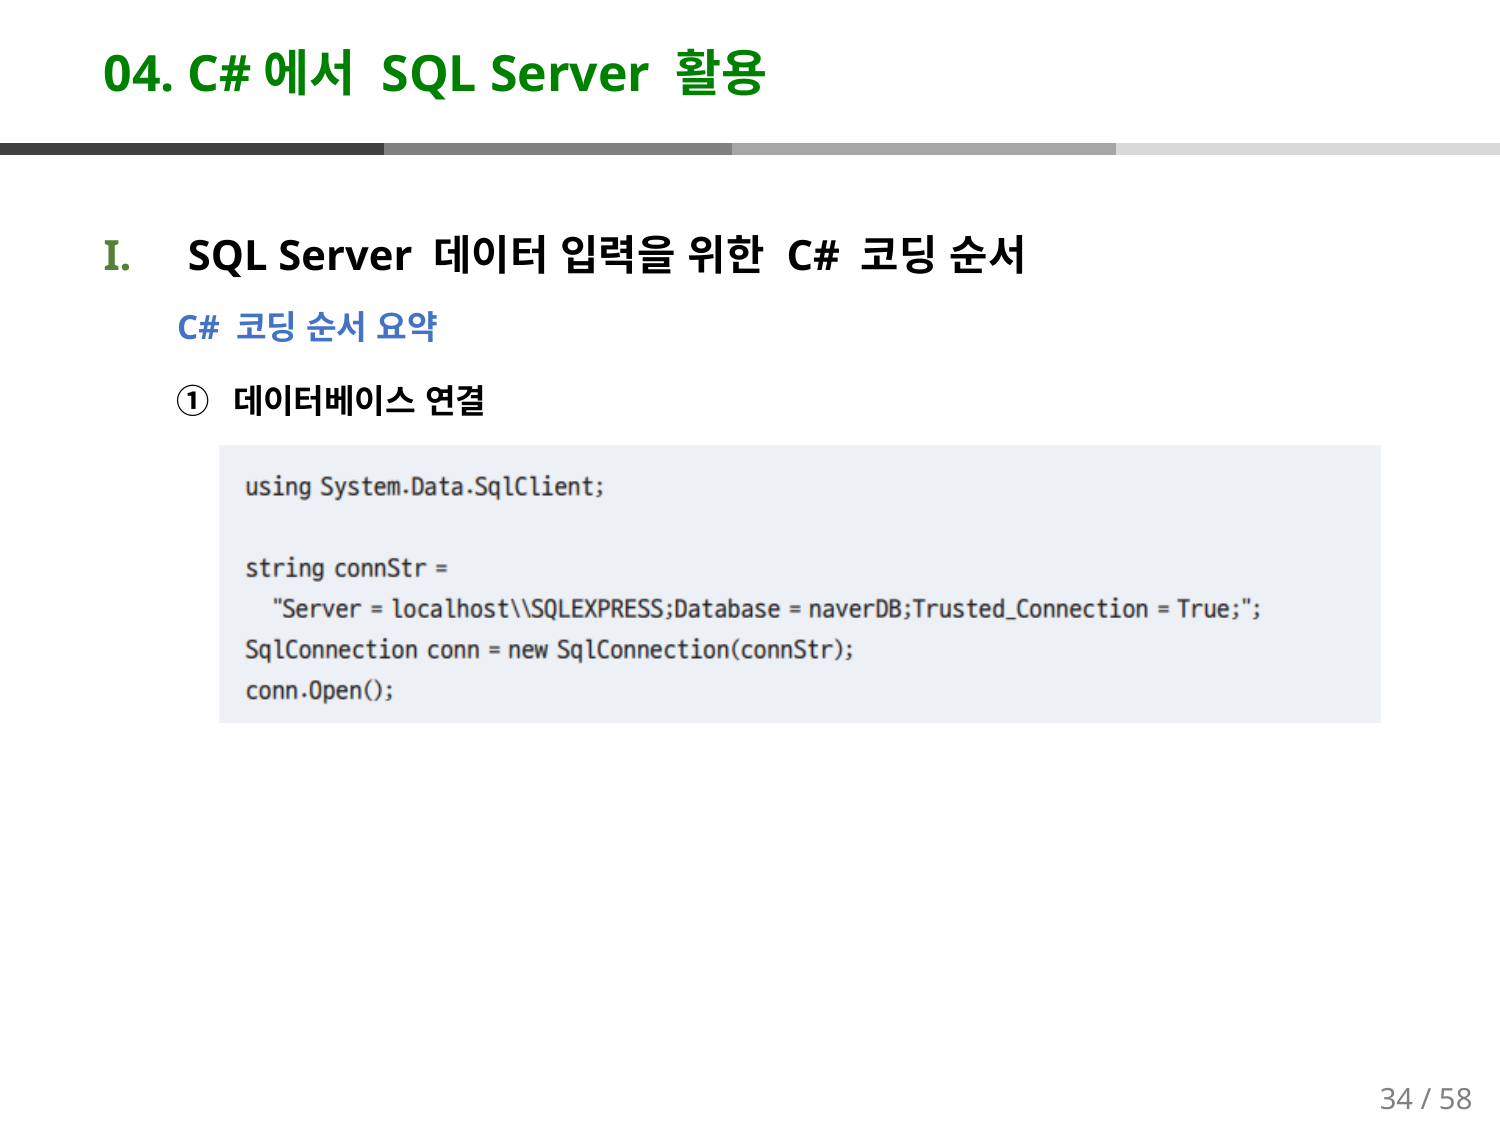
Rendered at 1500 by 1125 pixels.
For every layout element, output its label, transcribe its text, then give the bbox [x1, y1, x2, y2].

picture [218, 444, 1381, 723]
list SQL Server 데이터 입력을 위한 C# 코딩 순서 C# 코딩 순서 요약 데이터베이스 연결 [88, 196, 1424, 1125]
title 04. C#에서 SQL Server 활용 [88, 30, 1400, 121]
